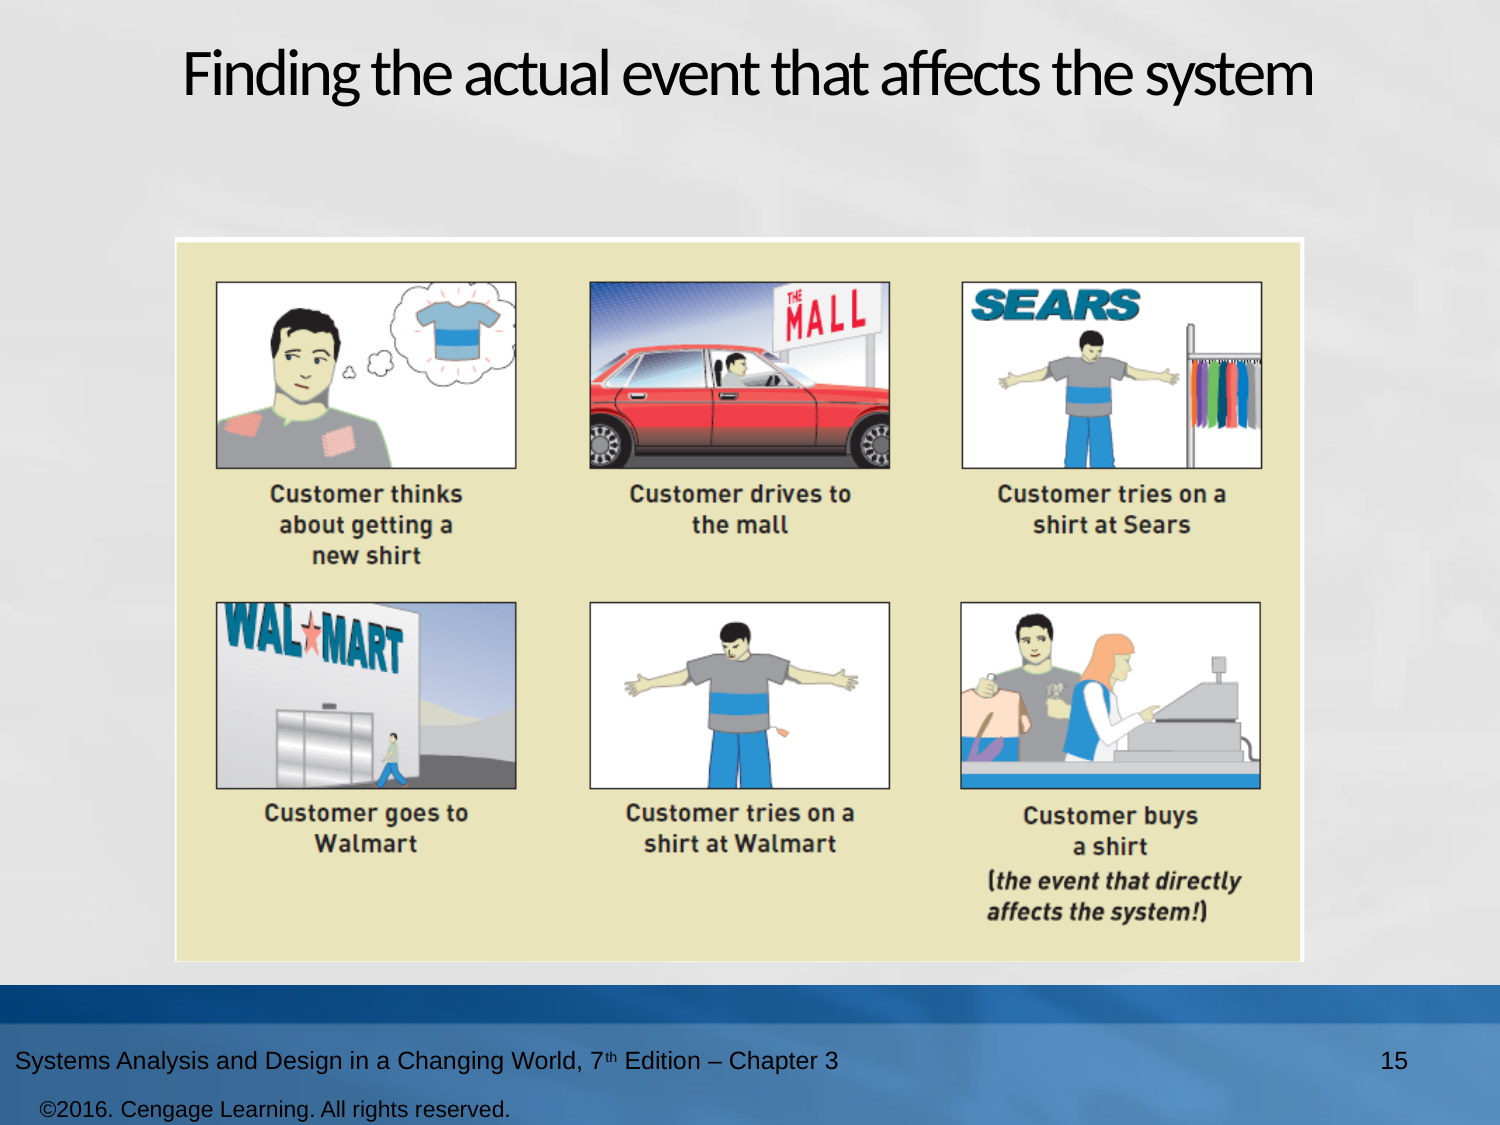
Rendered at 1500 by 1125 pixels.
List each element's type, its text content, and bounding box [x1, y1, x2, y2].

title Finding the actual event that affects the system [62, 37, 1438, 111]
picture [0, 0, 1500, 1125]
text_box ©2016. Cengage Learning. All rights reserved. [24, 1087, 775, 1125]
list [174, 237, 1305, 962]
